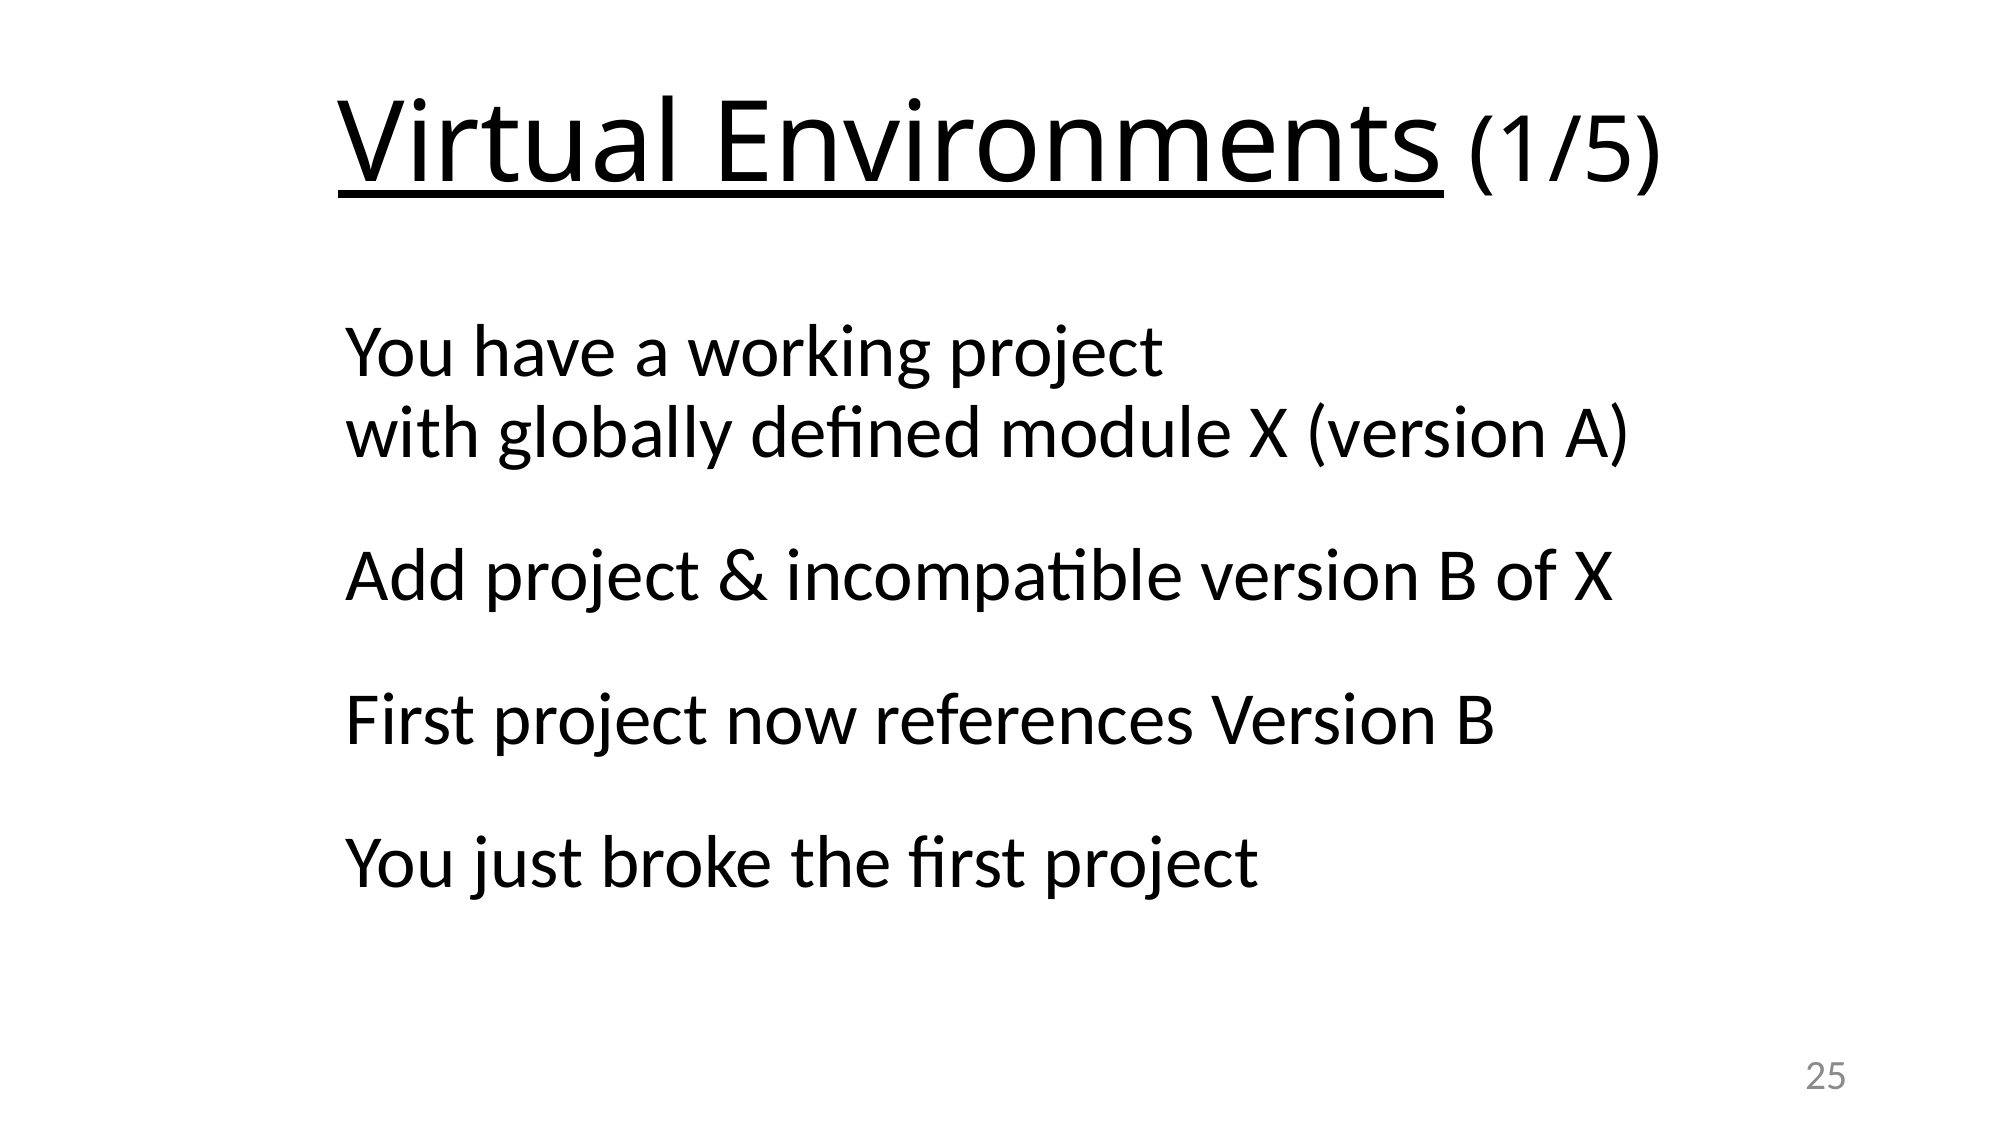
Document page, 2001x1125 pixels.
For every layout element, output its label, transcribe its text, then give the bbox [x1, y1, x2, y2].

list You have a working project with globally defined module X (version A) Add project & incompatible version B of X First project now references Version B You just broke the first project [330, 304, 1670, 935]
slide_number 25 [1412, 1042, 1863, 1103]
title Virtual Environments (1/5) [137, 59, 1863, 231]
